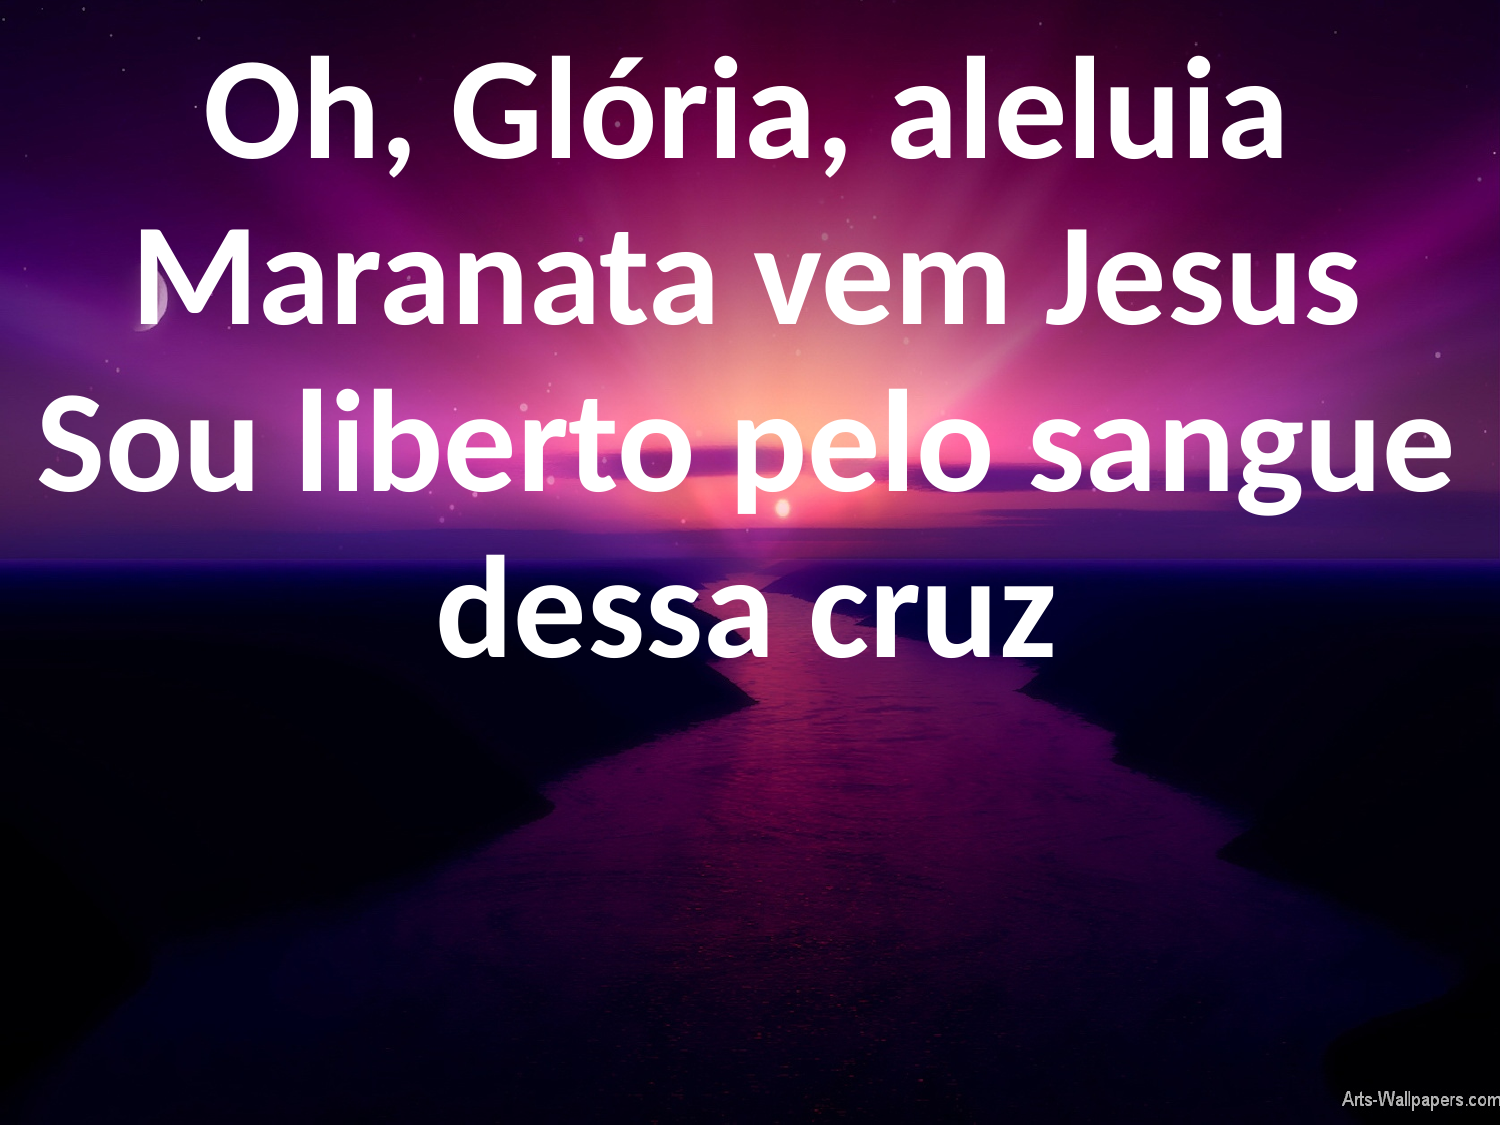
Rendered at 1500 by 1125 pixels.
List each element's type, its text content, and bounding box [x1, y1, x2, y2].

picture [0, 0, 1500, 1125]
text_box Oh, Glória, aleluia Maranata vem Jesus Sou liberto pelo sangue dessa cruz [5, 18, 1488, 698]
